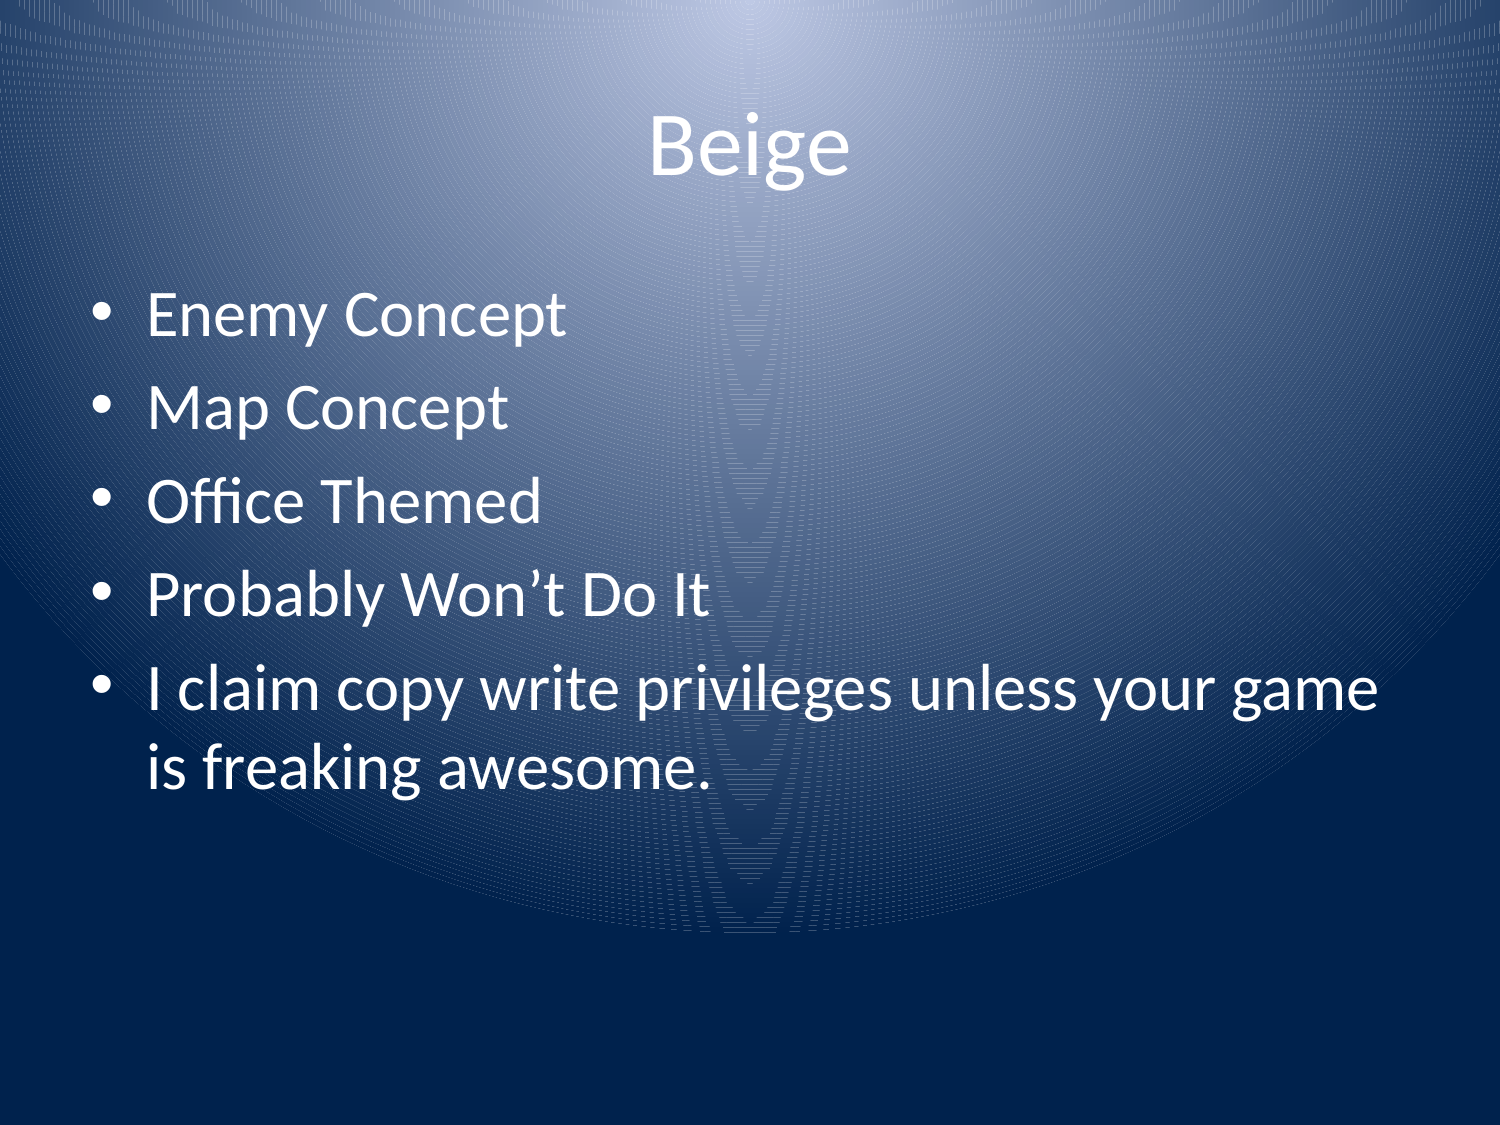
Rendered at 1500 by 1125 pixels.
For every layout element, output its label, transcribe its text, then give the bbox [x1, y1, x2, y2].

list Enemy Concept Map Concept Office Themed Probably Won’t Do It I claim copy write privileges unless your game is freaking awesome. [75, 262, 1425, 1005]
title Beige [75, 45, 1425, 233]
